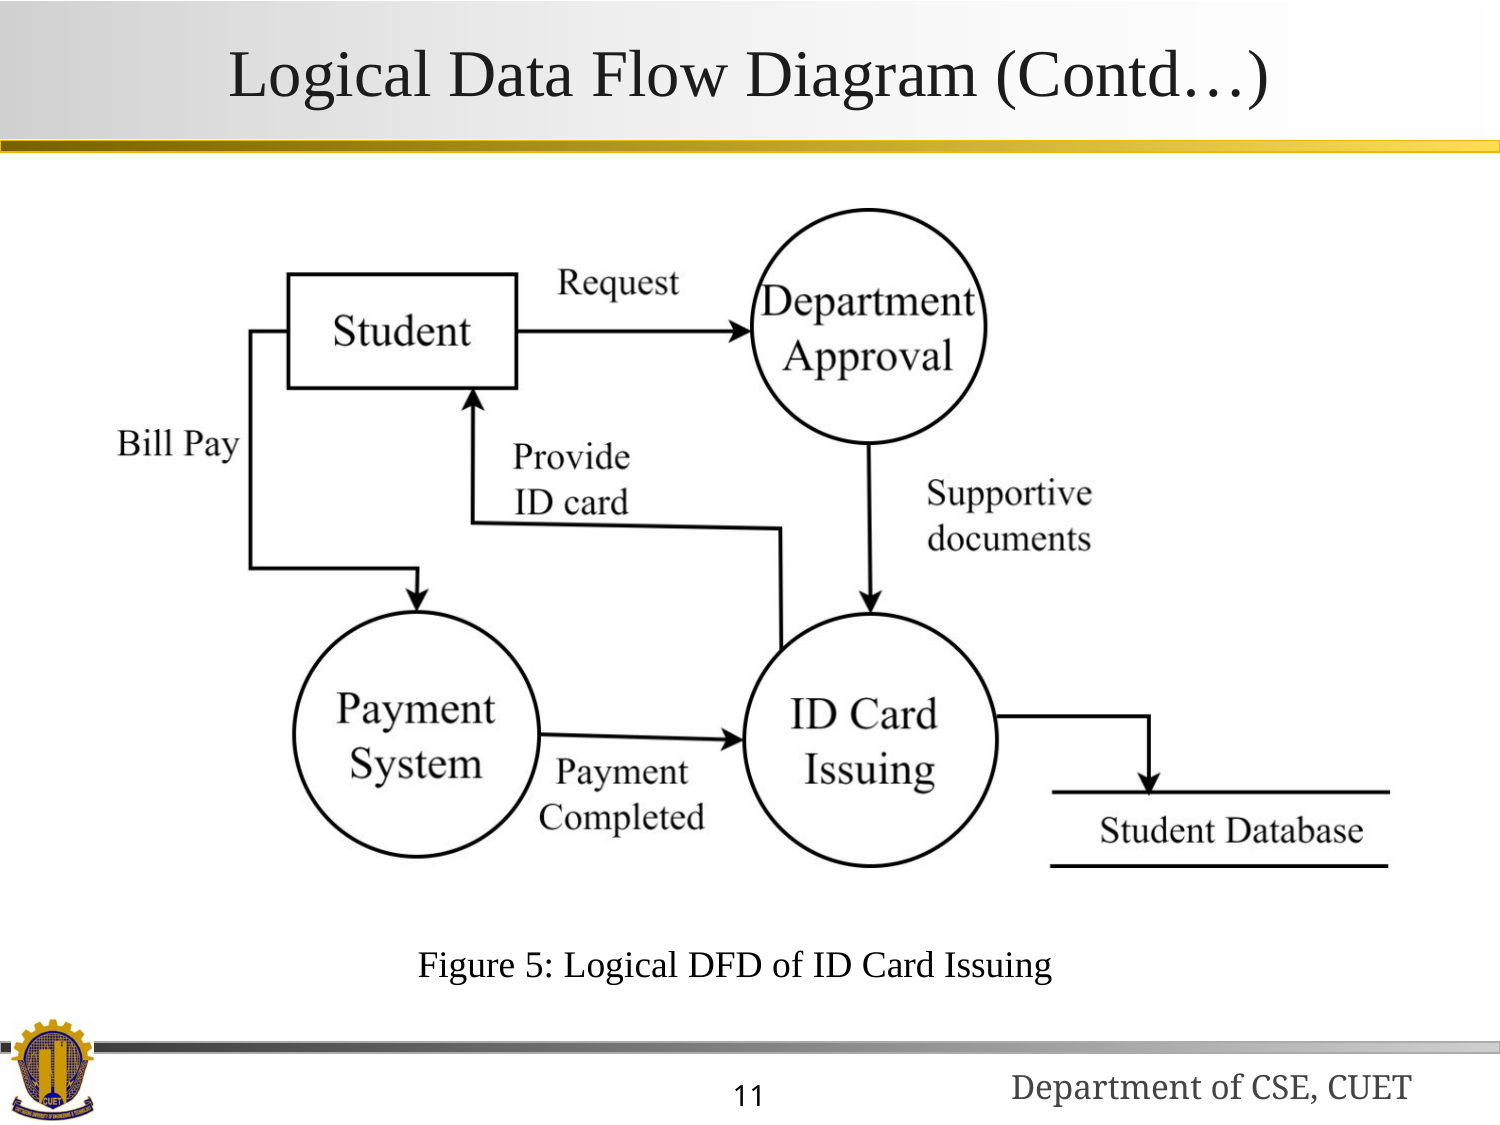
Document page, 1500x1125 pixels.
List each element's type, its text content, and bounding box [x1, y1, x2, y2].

title Logical Data Flow Diagram (Contd…) [0, 1, 1500, 139]
picture [107, 207, 1393, 869]
picture [11, 1019, 94, 1121]
text_box Figure 5: Logical DFD of ID Card Issuing [402, 924, 1354, 1000]
